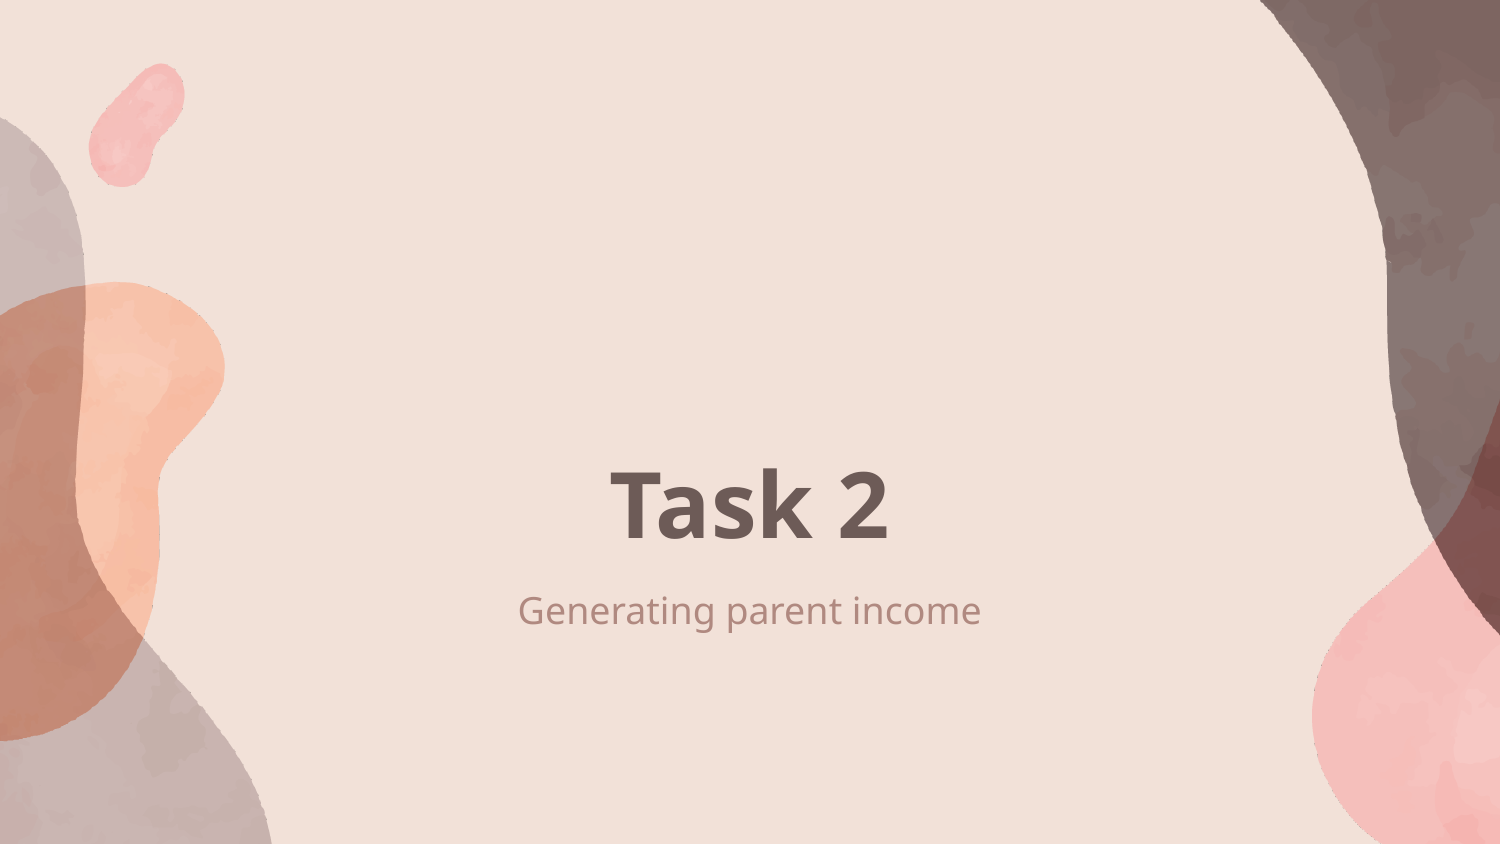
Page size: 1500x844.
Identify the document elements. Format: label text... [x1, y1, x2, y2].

subtitle Generating parent income [428, 571, 1072, 651]
picture [0, 0, 373, 844]
title Task 2 [229, 192, 1271, 572]
picture [409, 0, 1500, 844]
